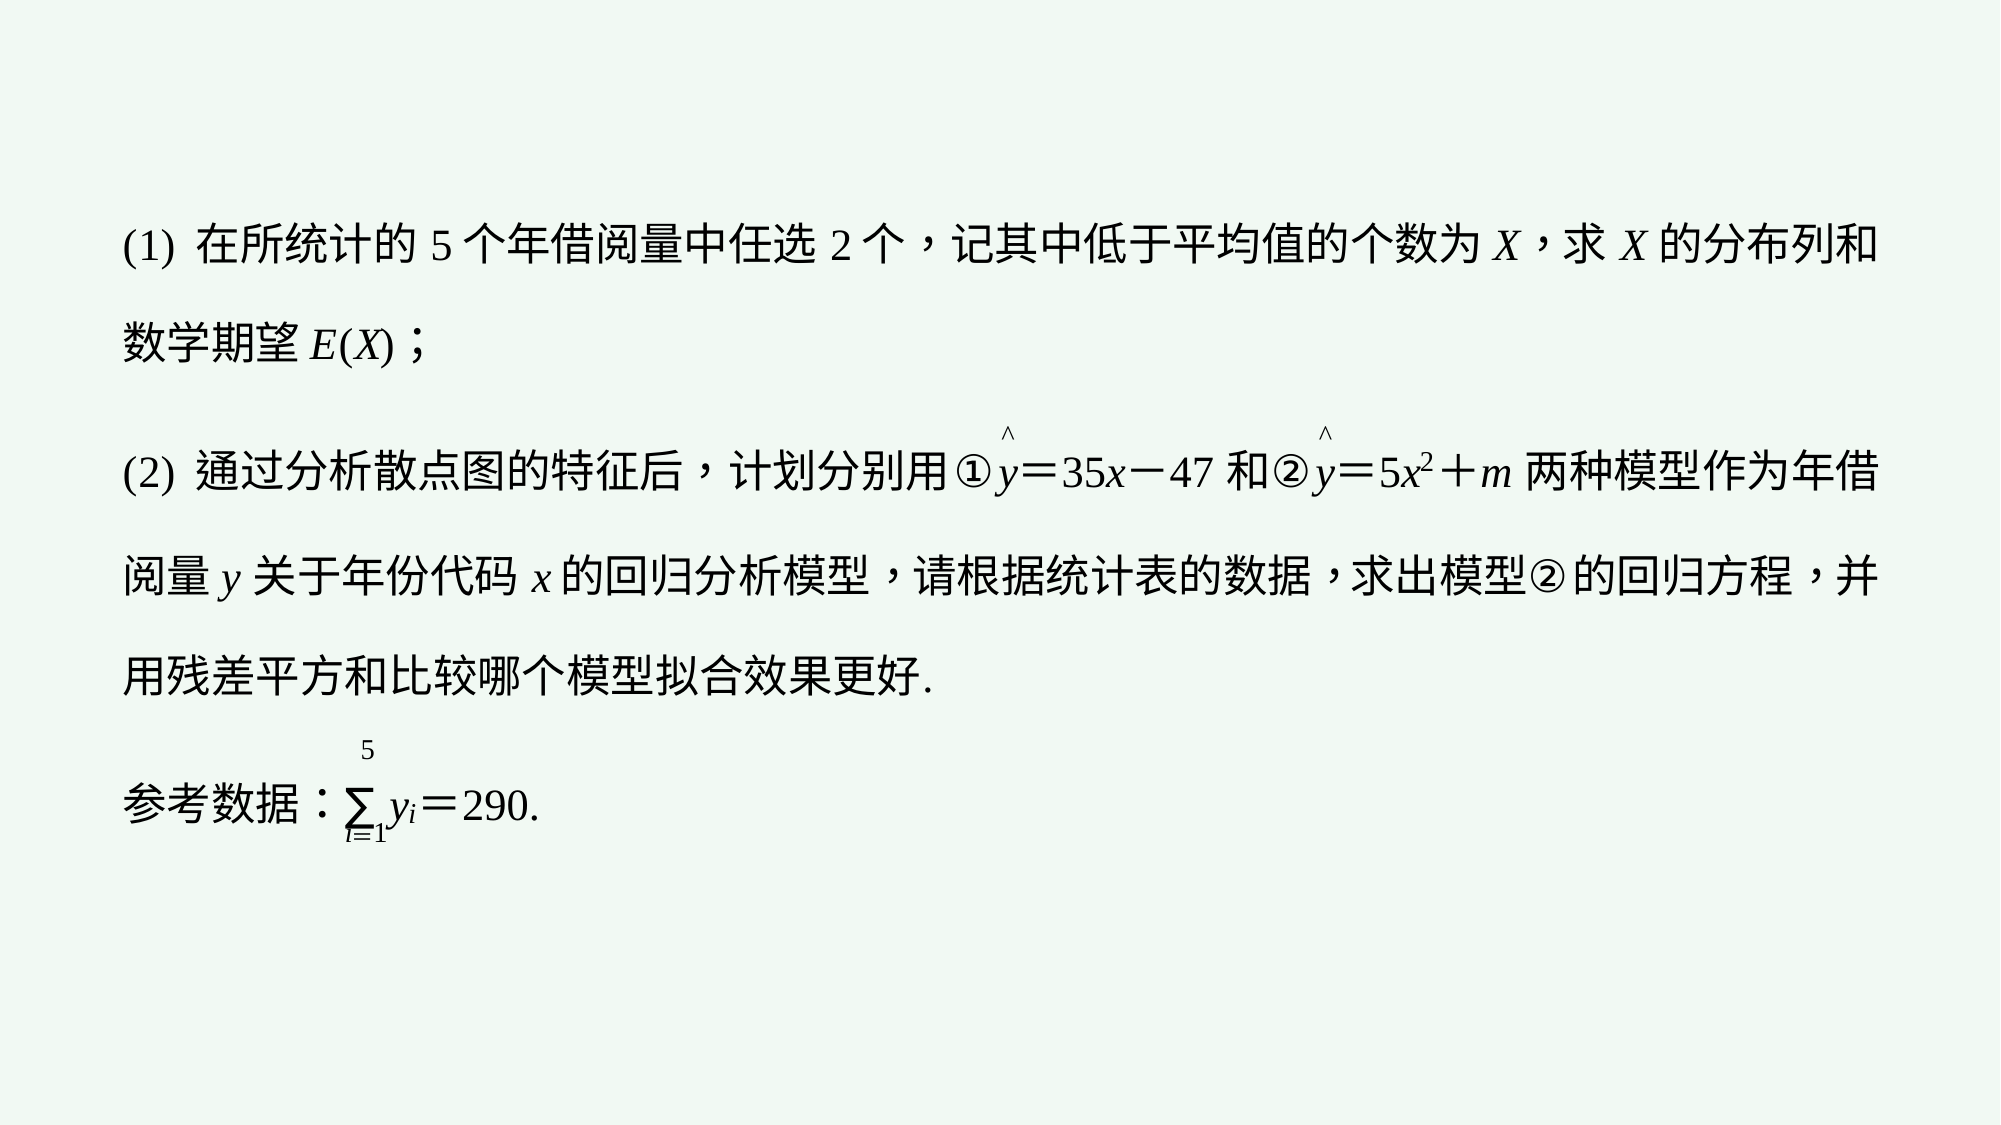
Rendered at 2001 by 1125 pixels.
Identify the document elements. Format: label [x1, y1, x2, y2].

text_box [122, 192, 1881, 862]
